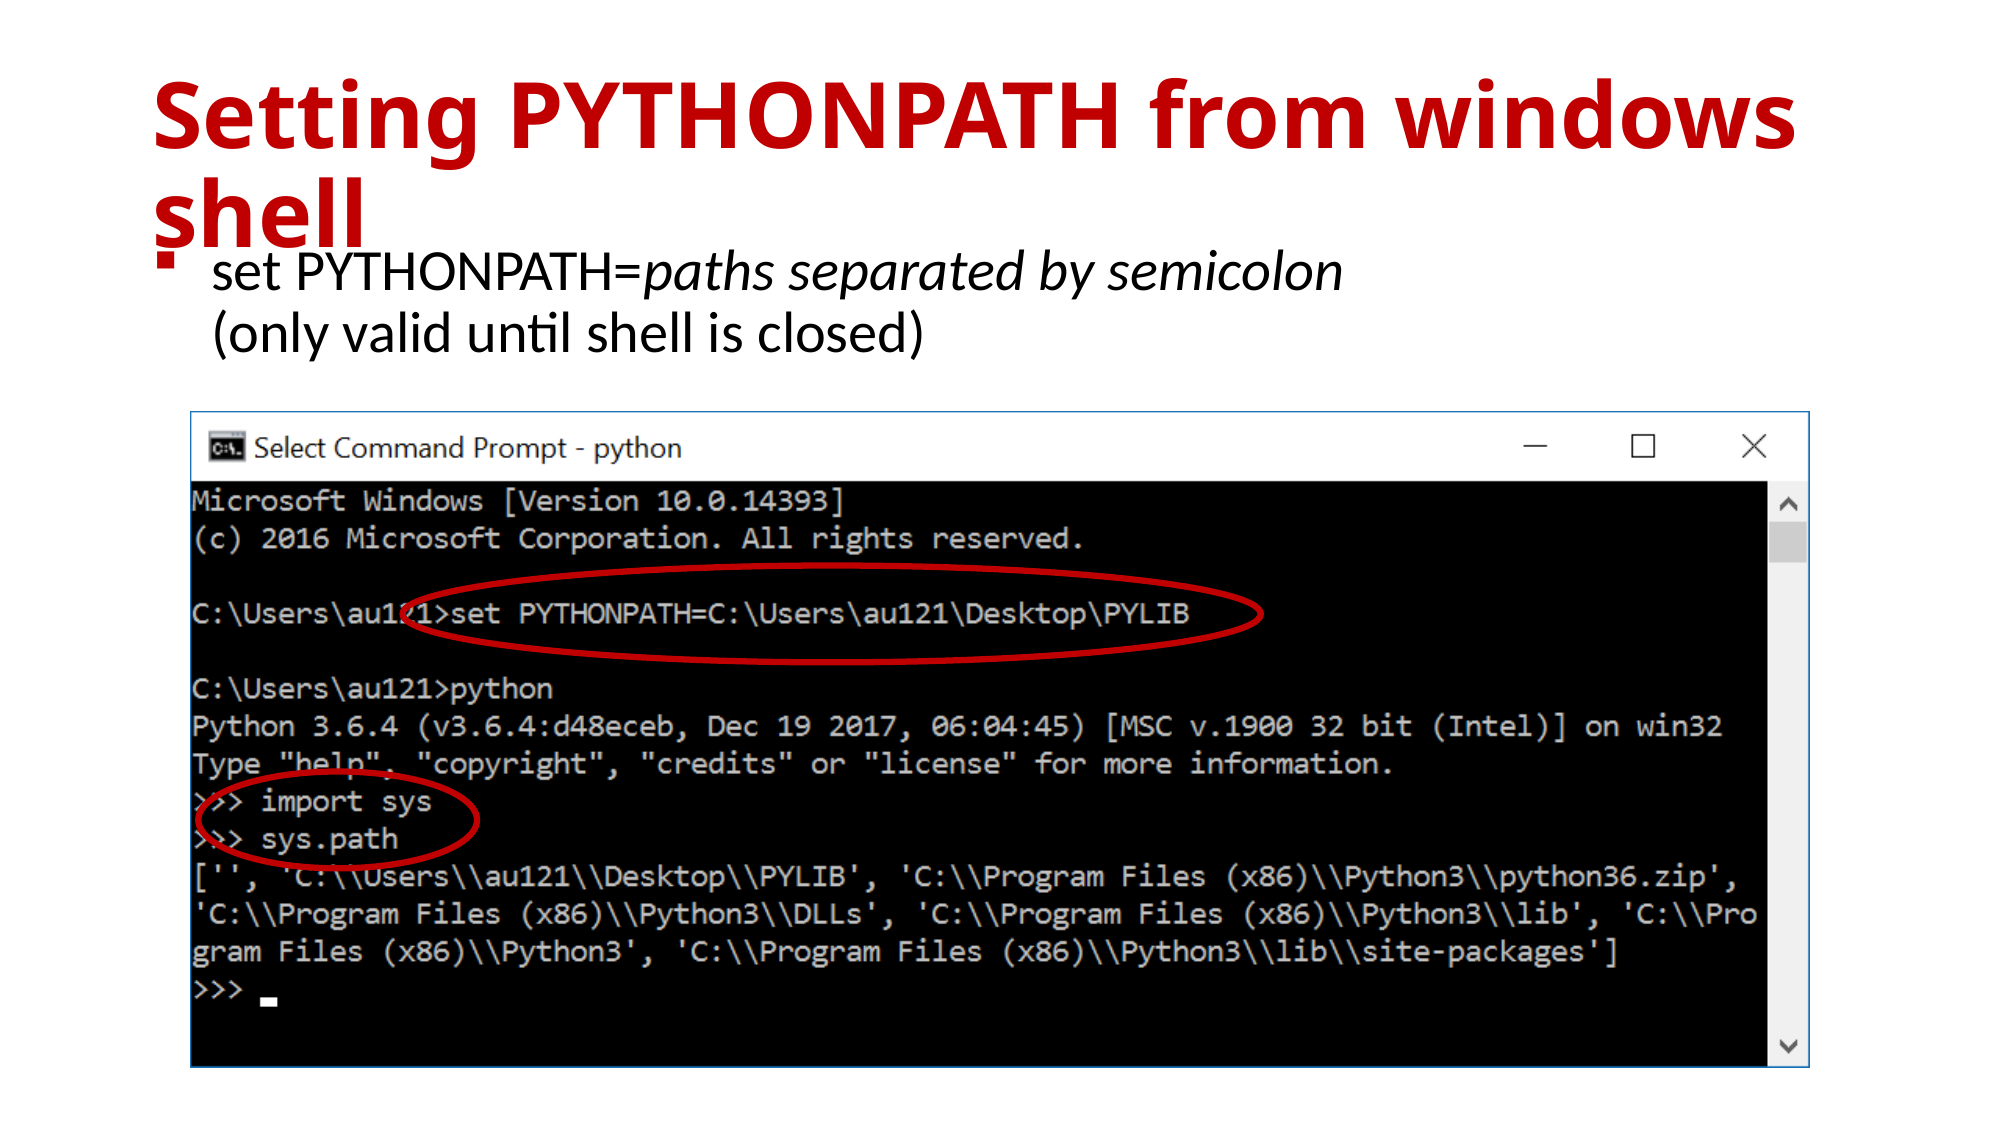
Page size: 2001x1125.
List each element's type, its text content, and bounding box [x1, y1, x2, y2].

picture [190, 411, 1810, 1069]
list set PYTHONPATH=paths separated by semicolon (only valid until shell is closed) [137, 232, 1863, 388]
title Setting PYTHONPATH from windows shell [137, 59, 1863, 232]
